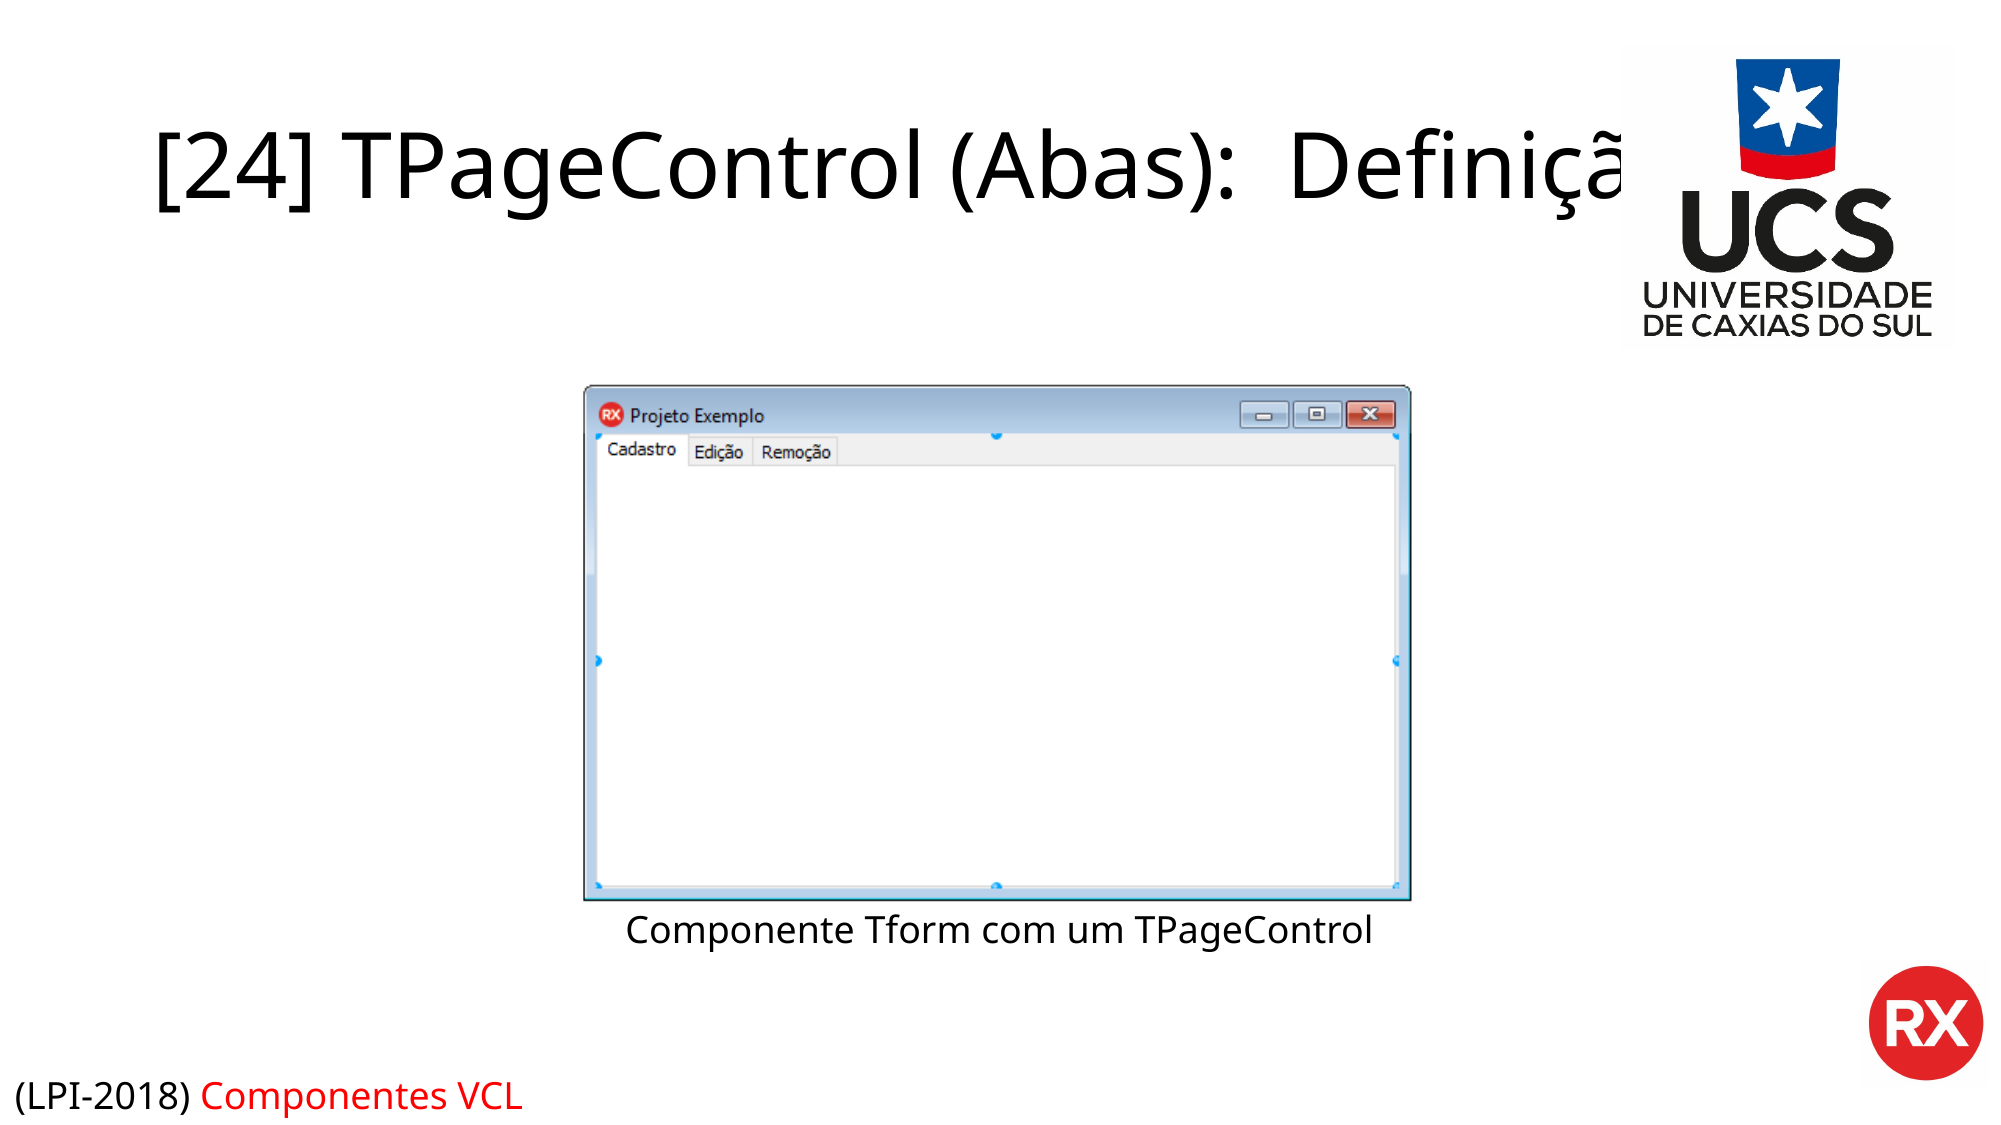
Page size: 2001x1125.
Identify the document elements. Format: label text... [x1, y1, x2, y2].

text_box (LPI-2018) Componentes VCL [0, 1064, 2000, 1125]
picture [1621, 45, 1954, 351]
title [24] TPageControl (Abas): Definição [137, 59, 1621, 278]
text_box Componente Tform com um TPageControl [610, 906, 1390, 959]
picture [1862, 959, 1990, 1087]
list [582, 382, 1418, 906]
